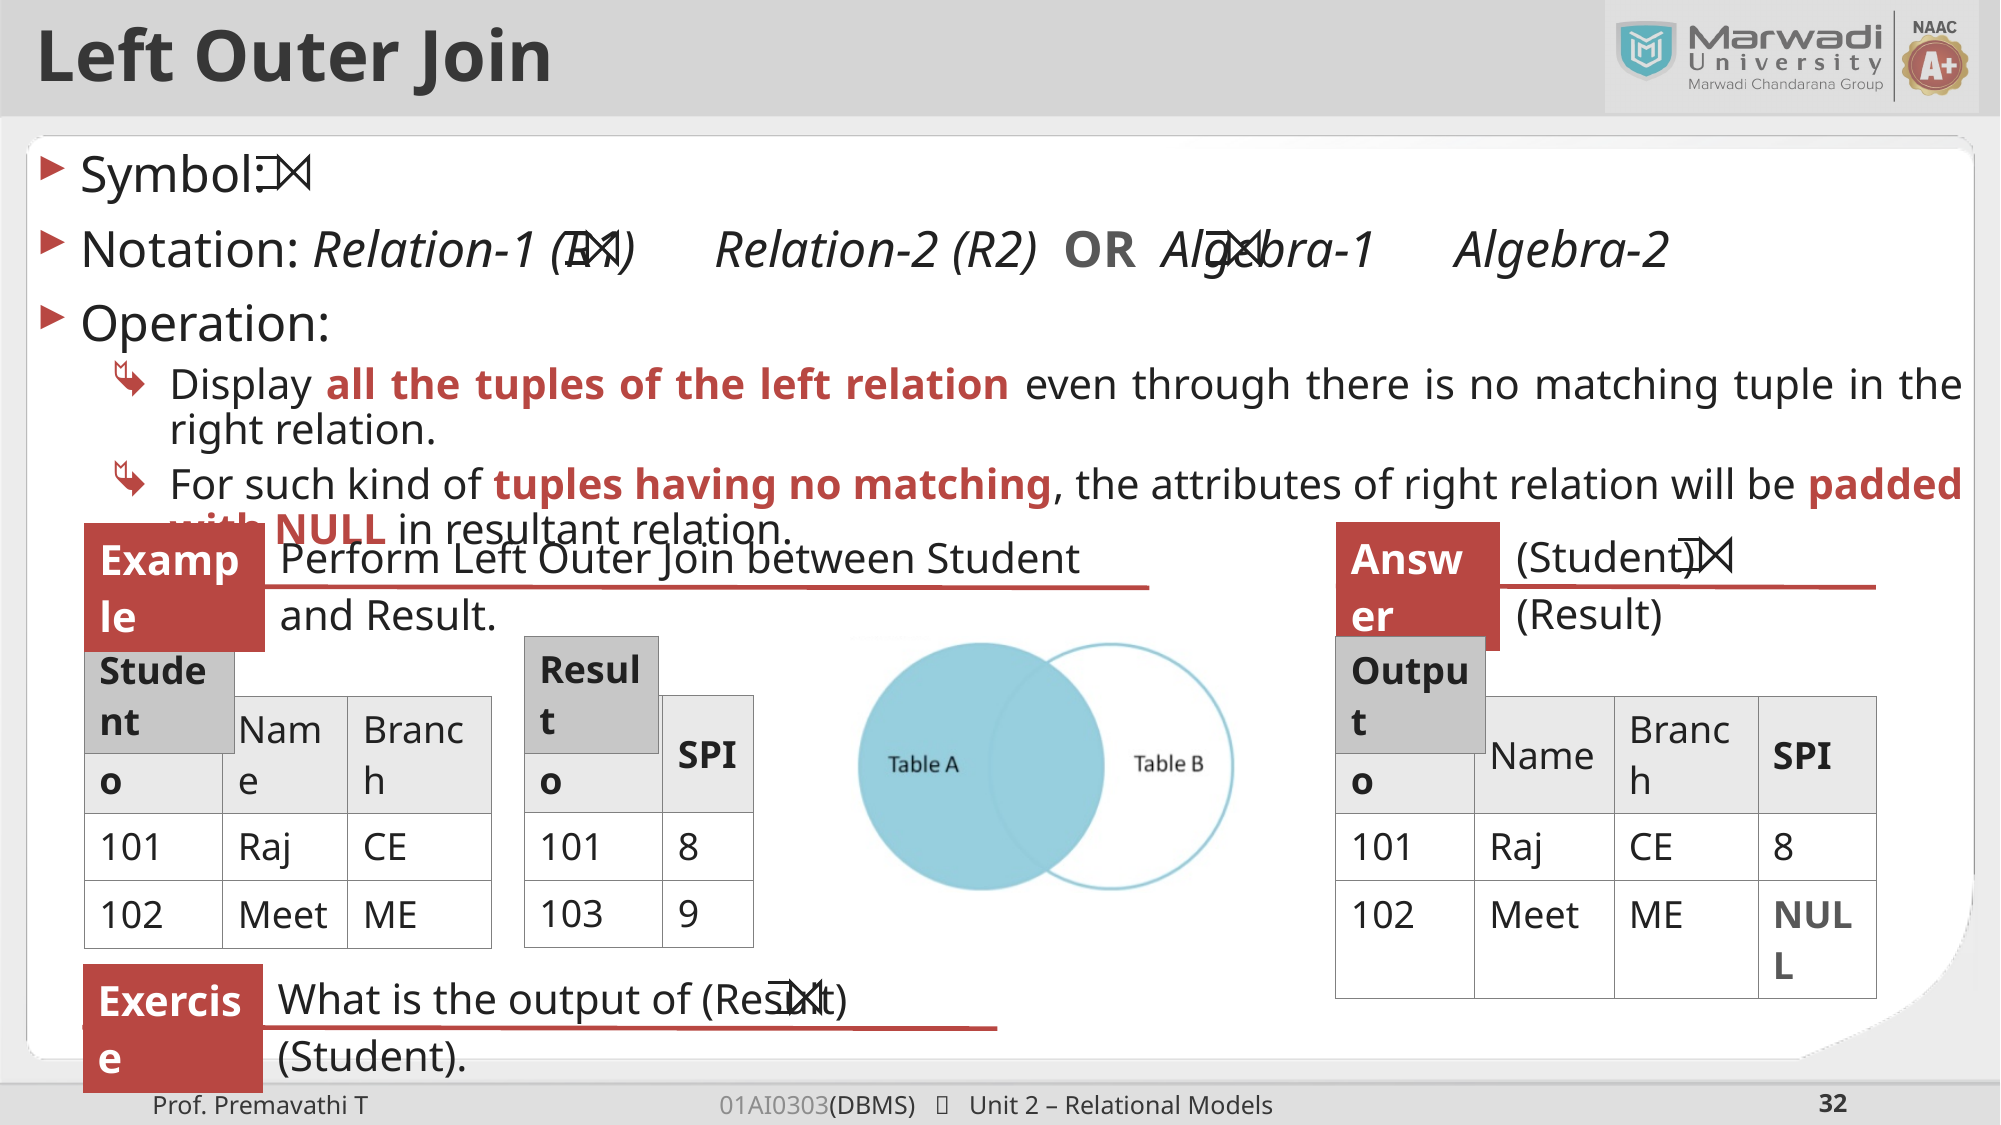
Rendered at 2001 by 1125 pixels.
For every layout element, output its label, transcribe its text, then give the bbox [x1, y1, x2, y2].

table_header Answer [1336, 588, 1500, 651]
table_cell CE [348, 814, 491, 880]
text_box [1206, 232, 1259, 263]
table_header Result [525, 637, 658, 753]
table_header SPI [663, 696, 753, 812]
table_header What is the output of (Result) (Student). [263, 962, 1025, 1091]
table_header Perform Left Outer Join between Student and Result. [265, 521, 1169, 650]
table_header Name [1475, 697, 1614, 813]
table_cell 8 [663, 813, 753, 880]
table_cell 102 [1336, 881, 1474, 998]
picture [0, 117, 2000, 1086]
table_cell 102 [85, 881, 222, 948]
table_cell 8 [1759, 814, 1876, 880]
list Symbol: Notation: Relation-1 (R1) Relation-2 (R2) OR Algebra-1 Algebra-2 Operation: Display all the tuples of the left relation even through there is no matching tuple in the right relation. For such kind of tuples having no matching, the attributes of right relation will be padded with NULL in resultant relation. [21, 141, 1979, 1059]
table_header Example [84, 523, 265, 586]
table_header Student [85, 652, 234, 753]
table_cell ME [1615, 881, 1758, 998]
table_header Answer [1336, 522, 1500, 585]
table_header Exercise [83, 1029, 263, 1093]
table_header Output [1336, 637, 1485, 753]
table_header RollNo [85, 754, 222, 813]
table_header Exercise [83, 964, 263, 1027]
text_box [564, 232, 618, 263]
title Left Outer Join [0, 0, 2000, 117]
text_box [255, 157, 309, 188]
table_cell Meet [1475, 881, 1614, 998]
table_cell 103 [525, 881, 662, 947]
table_header Branch [1615, 697, 1758, 813]
table_header RollNo [525, 696, 662, 812]
table_header Name [223, 697, 347, 813]
table_cell 101 [525, 813, 662, 880]
table_cell 9 [663, 881, 753, 947]
table_cell 101 [85, 814, 222, 880]
table_header SPI [1759, 697, 1876, 813]
table_header Example [84, 588, 265, 652]
table_cell CE [1615, 814, 1758, 880]
table_header (Student) (Result) [1502, 521, 1895, 650]
picture [850, 636, 1240, 893]
table_cell Meet [223, 881, 347, 948]
table_cell Raj [1475, 814, 1614, 880]
table_cell ME [348, 881, 491, 948]
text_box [767, 982, 821, 1013]
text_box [1677, 539, 1731, 570]
table_header Branch [348, 697, 491, 813]
table_cell NULL [1759, 881, 1876, 998]
table_cell 101 [1336, 814, 1474, 880]
table_cell Raj [223, 814, 347, 880]
table_header RollNo [1336, 754, 1474, 813]
